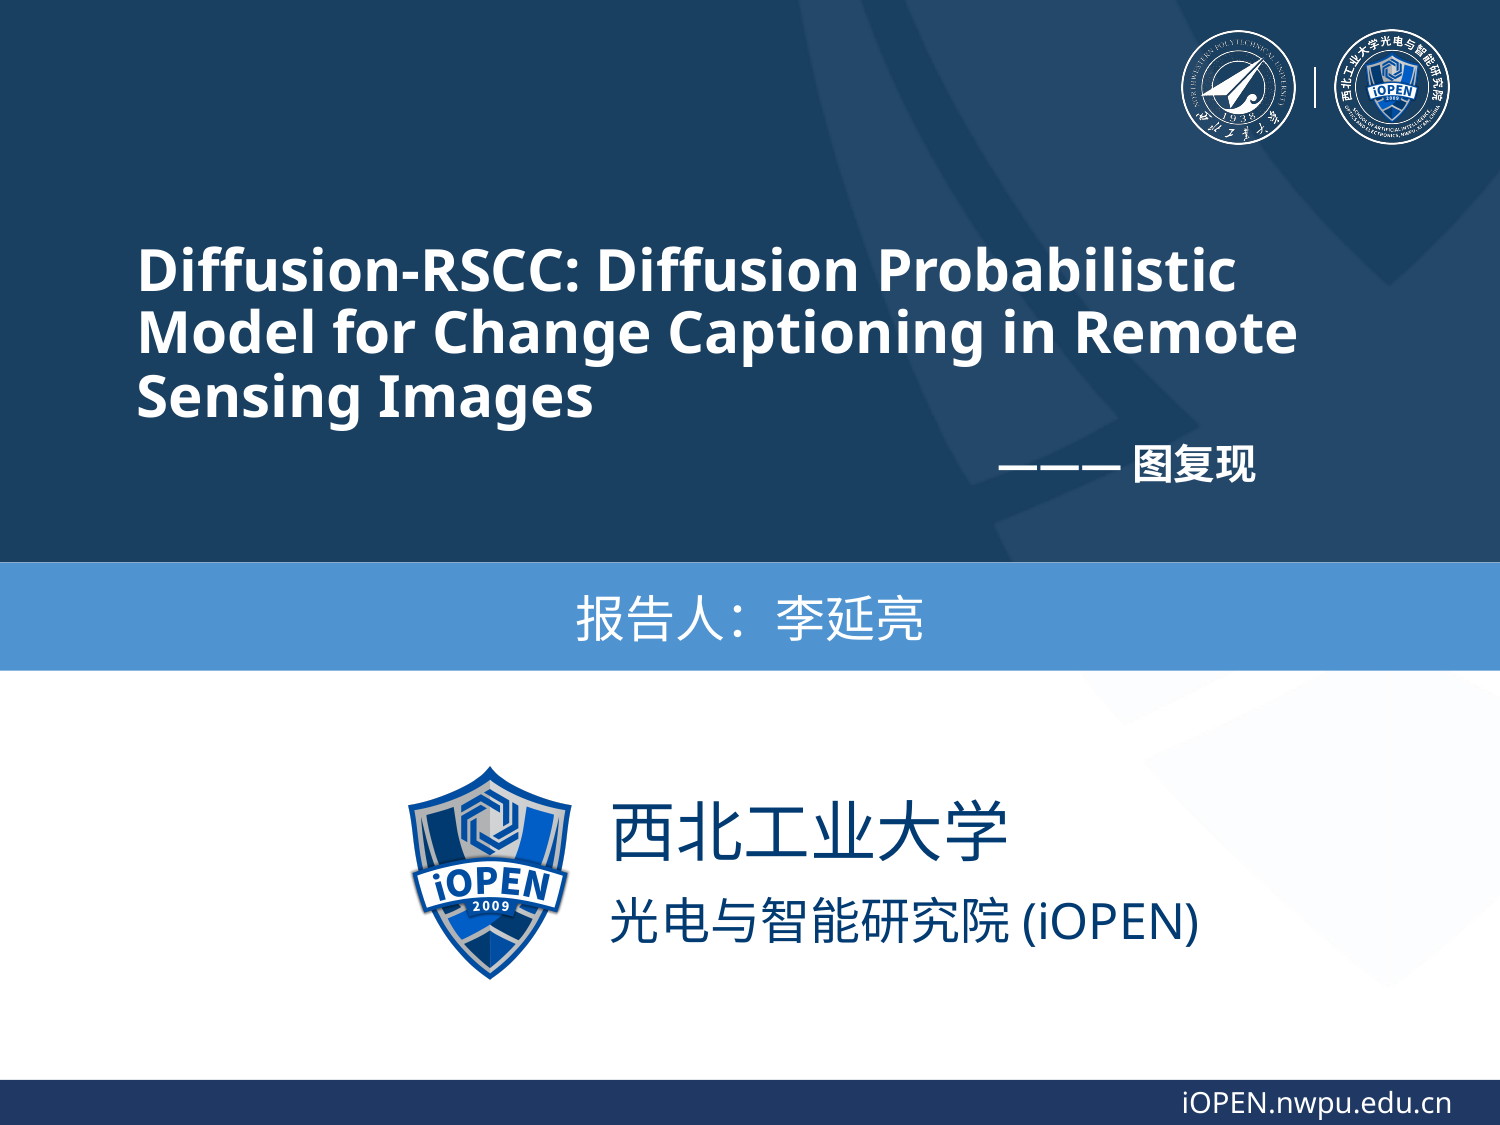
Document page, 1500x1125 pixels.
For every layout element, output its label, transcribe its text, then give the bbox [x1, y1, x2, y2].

subtitle 报告人：李延亮 [191, 565, 1309, 670]
picture [373, 766, 612, 1019]
picture [1334, 29, 1450, 145]
text_box 西北工业大学 光电与智能研究院(iOPEN) [612, 766, 1476, 974]
title Diffusion-RSCC: Diffusion Probabilistic Model for Change Captioning in Remote Sensing Images ———图复现 [121, 170, 1397, 563]
picture [1181, 30, 1296, 145]
